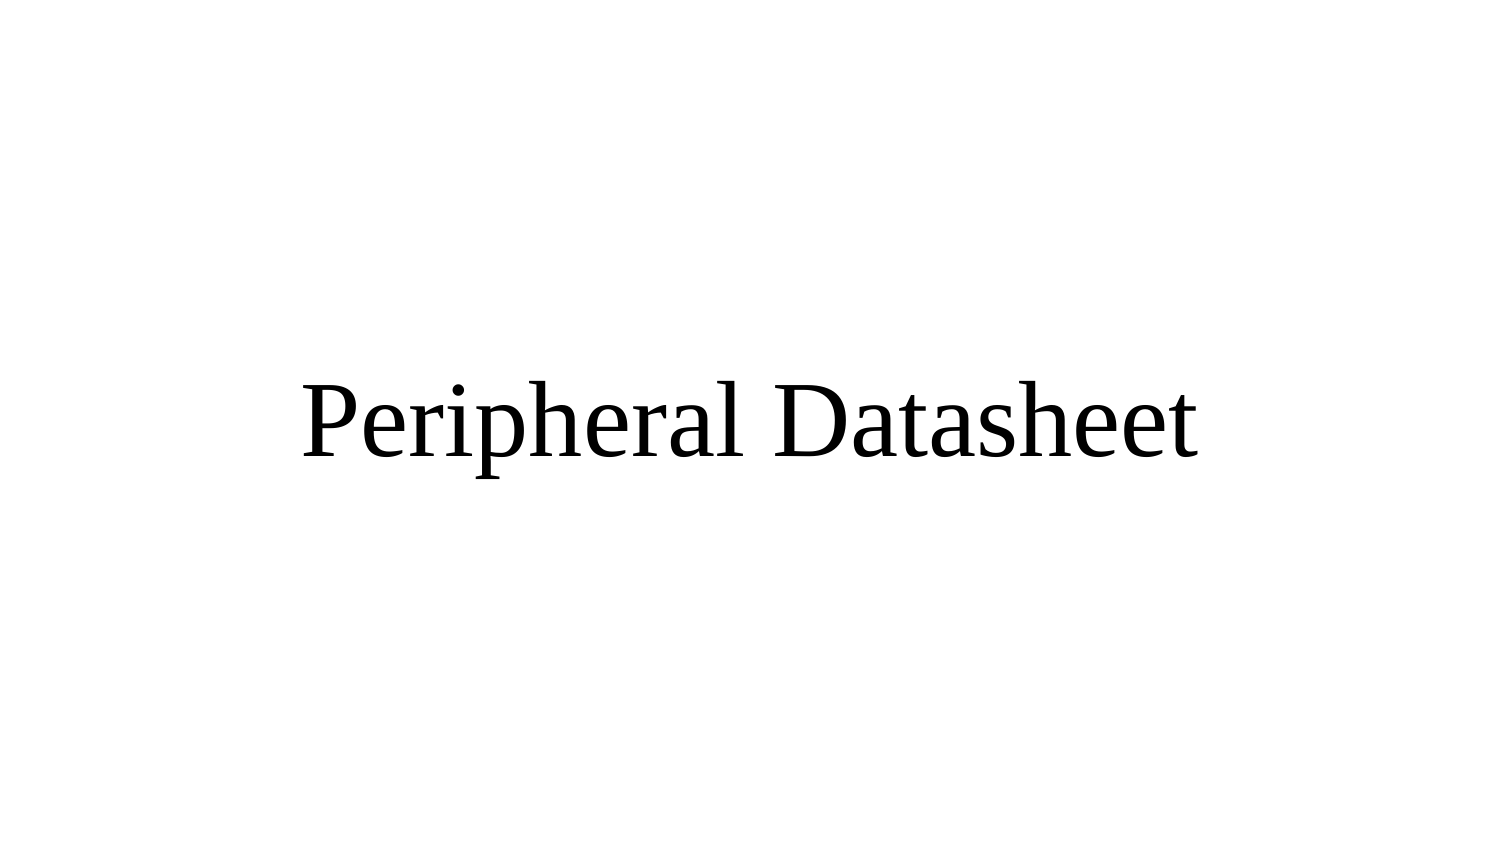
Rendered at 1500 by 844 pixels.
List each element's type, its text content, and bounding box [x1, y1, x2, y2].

text_box Peripheral Datasheet [51, 350, 1449, 494]
